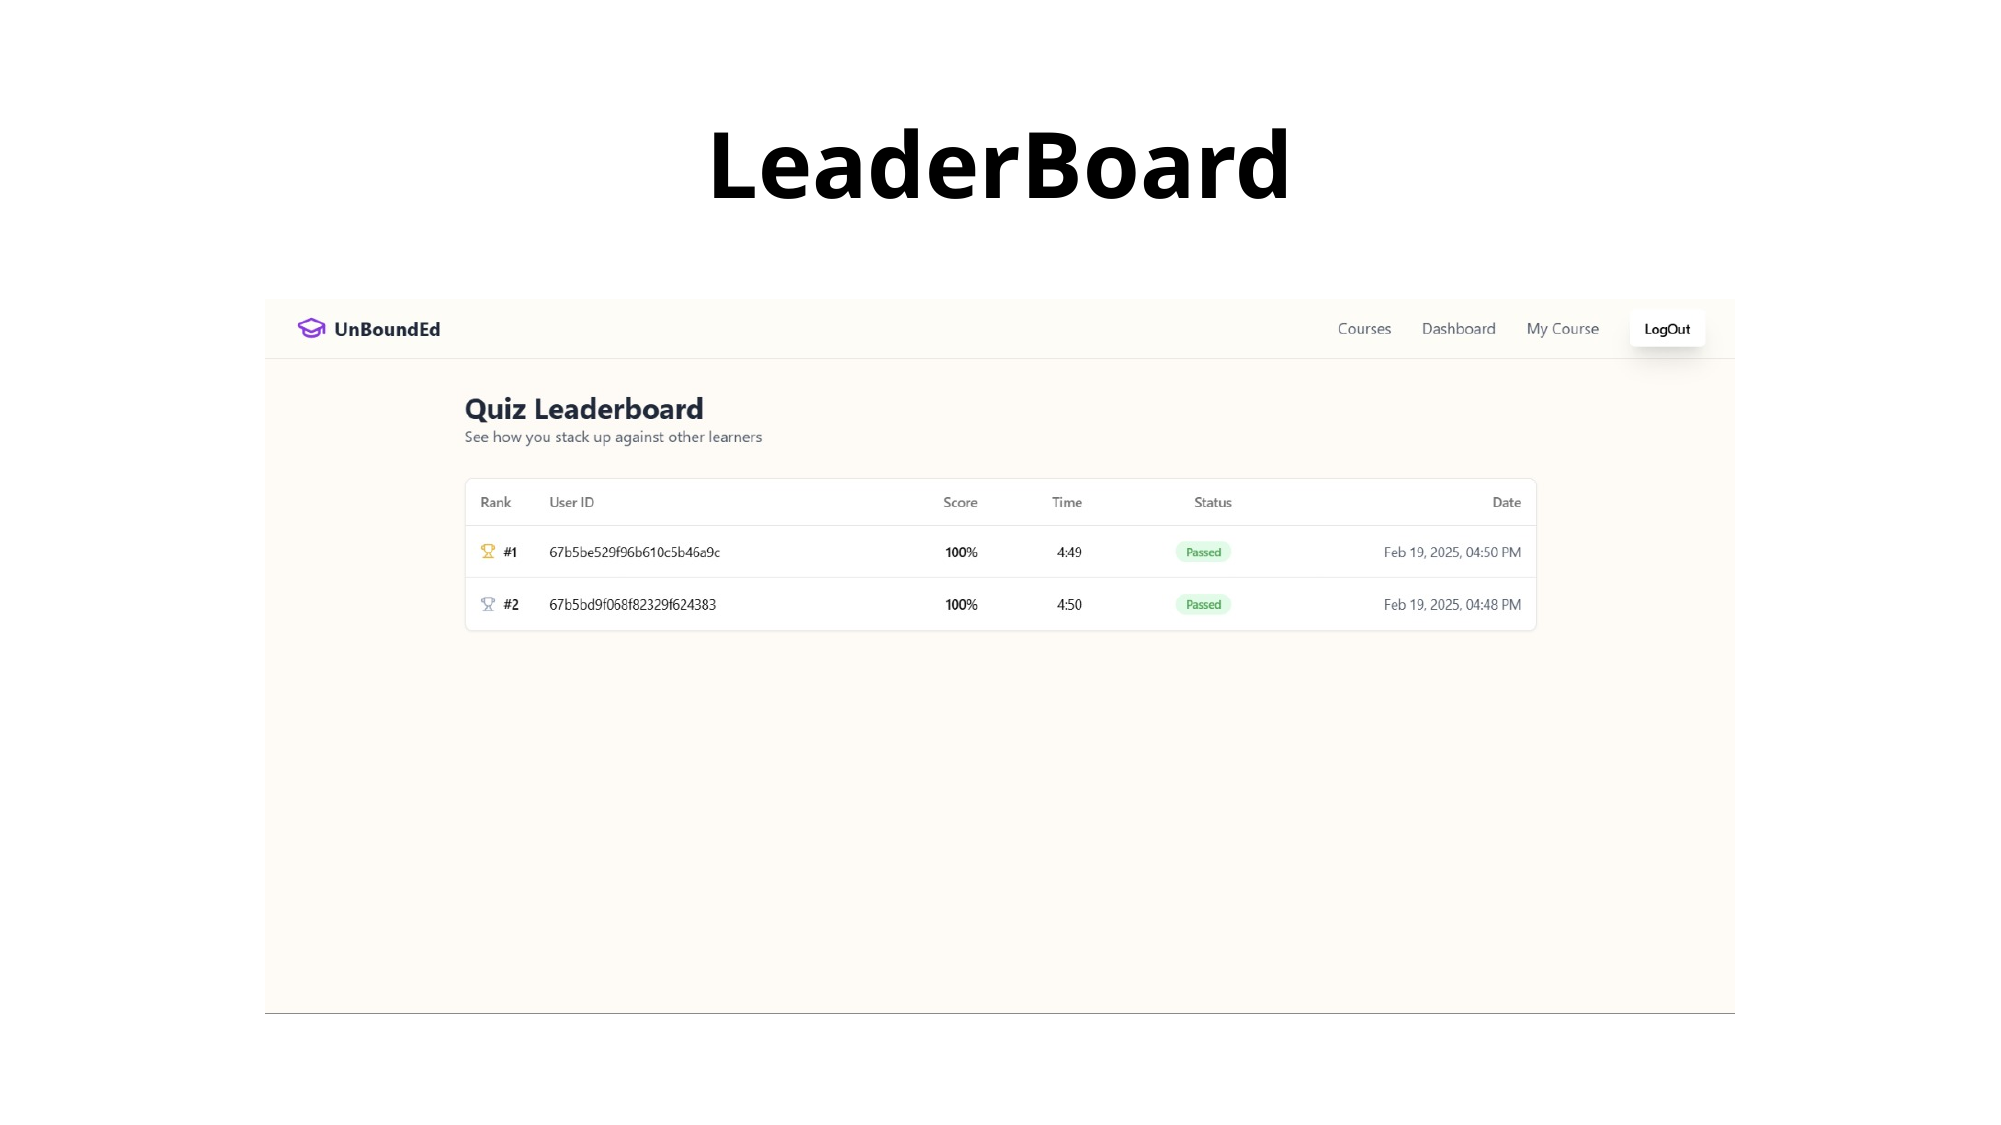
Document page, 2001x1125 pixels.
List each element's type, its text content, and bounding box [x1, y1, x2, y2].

title LeaderBoard [137, 59, 1863, 278]
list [264, 299, 1735, 1014]
